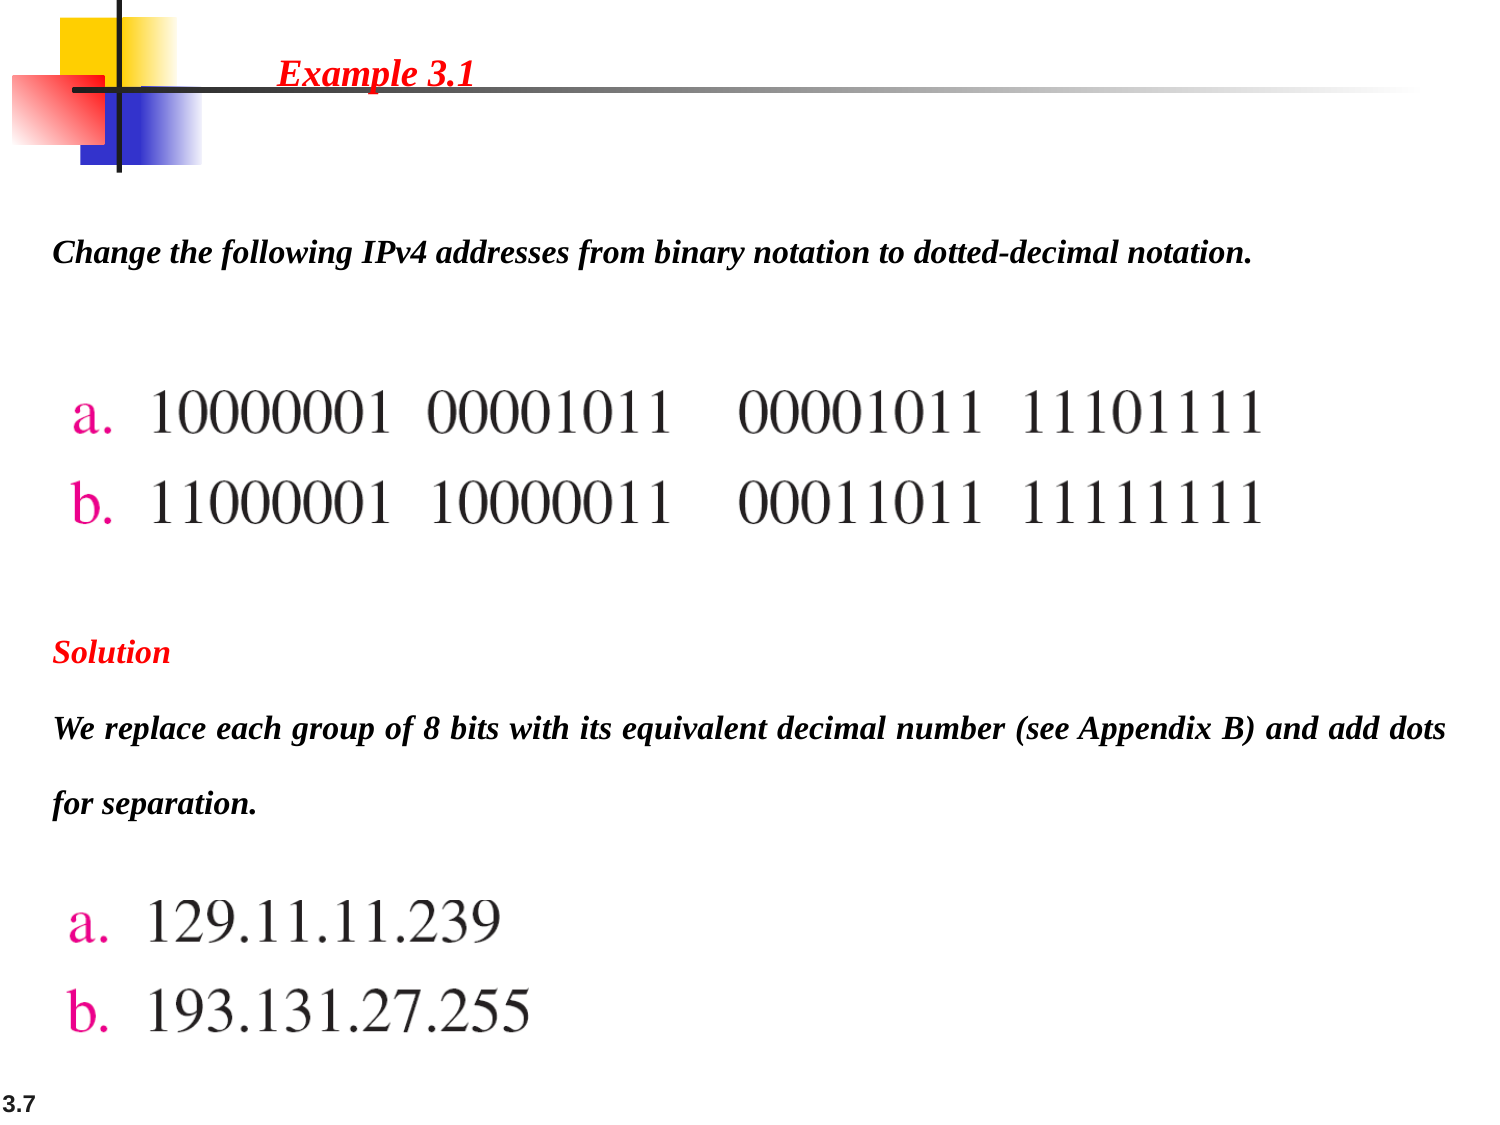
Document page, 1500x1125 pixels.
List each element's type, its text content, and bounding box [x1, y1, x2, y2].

text_box Change the following IPv4 addresses from binary notation to dotted-decimal notation. [37, 187, 1463, 278]
text_box [491, 87, 1423, 93]
text_box [72, 87, 262, 93]
text_box [116, 93, 122, 173]
slide_number 3.7 [0, 1049, 301, 1125]
text_box [12, 75, 105, 145]
text_box [80, 93, 116, 165]
text_box [116, 0, 122, 87]
text_box [60, 17, 116, 86]
text_box [141, 93, 202, 165]
text_box [122, 93, 141, 165]
text_box Example 3.1 [262, 0, 491, 101]
text_box Solution We replace each group of 8 bits with its equivalent decimal number (see Appendix B) and add dots for separation. [37, 587, 1463, 829]
picture [49, 899, 555, 1051]
text_box [122, 17, 177, 86]
picture [24, 387, 1291, 549]
